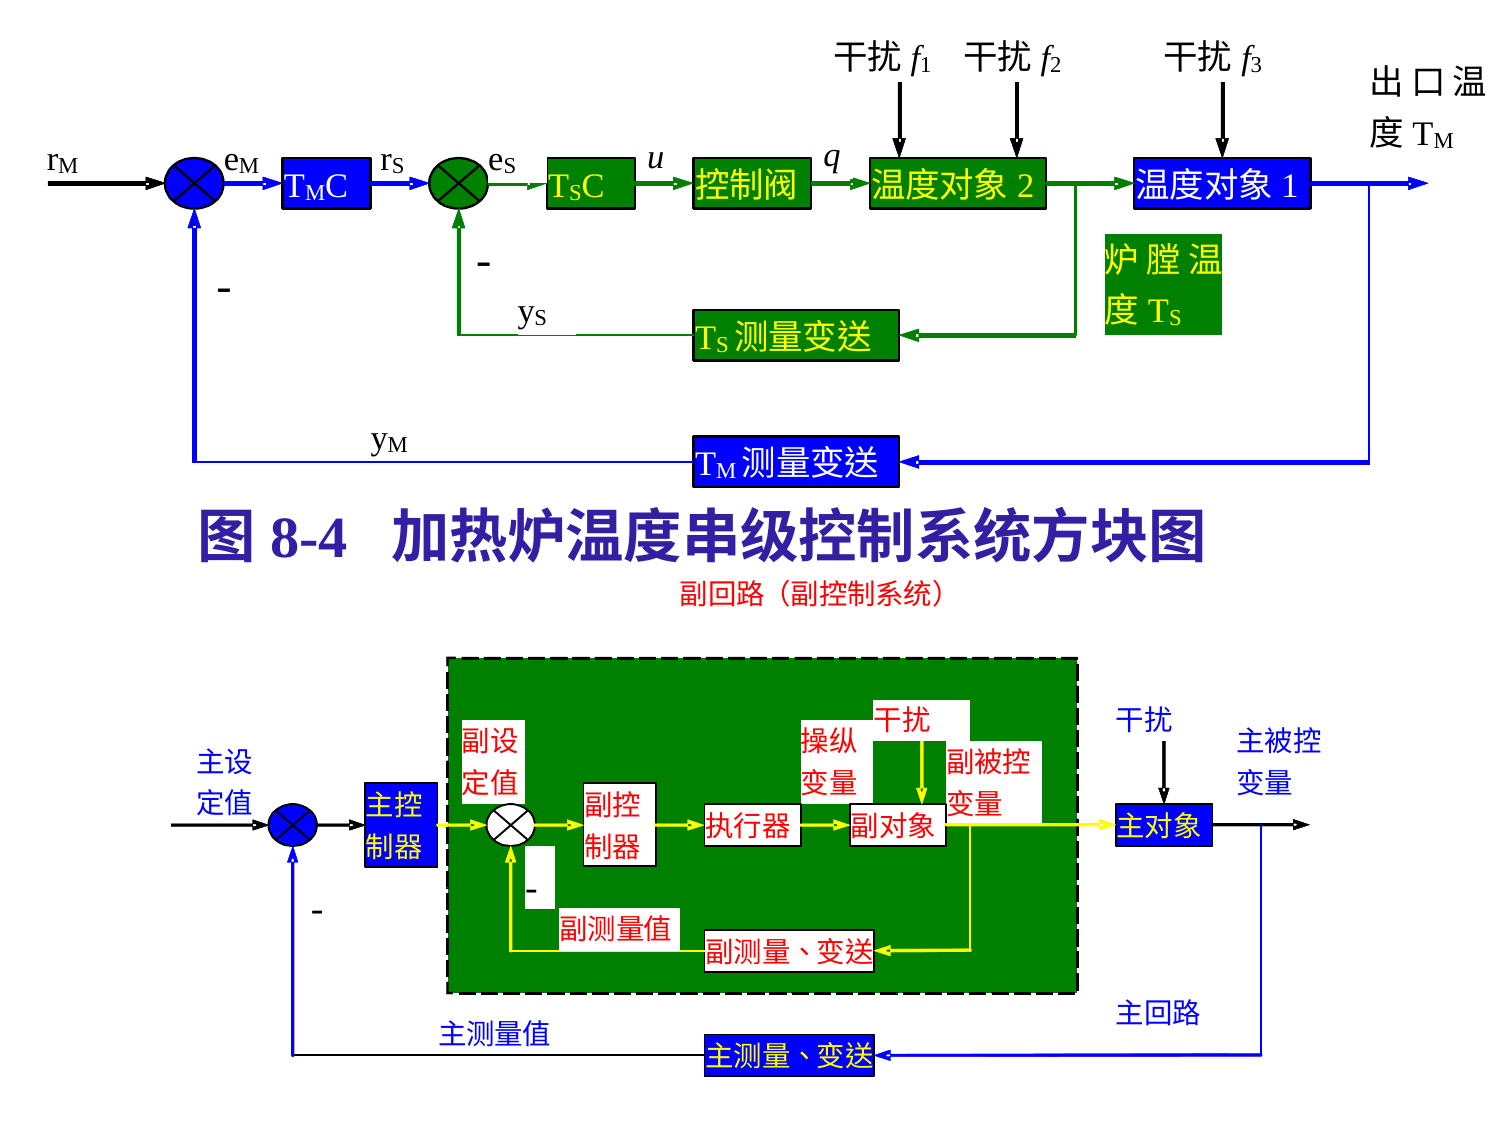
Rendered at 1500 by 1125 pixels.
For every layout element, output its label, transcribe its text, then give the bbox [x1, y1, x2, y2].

text_box 图8-4 加热炉温度串级控制系统方块图 [183, 498, 1400, 577]
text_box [17, 30, 1485, 491]
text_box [170, 573, 1334, 1079]
